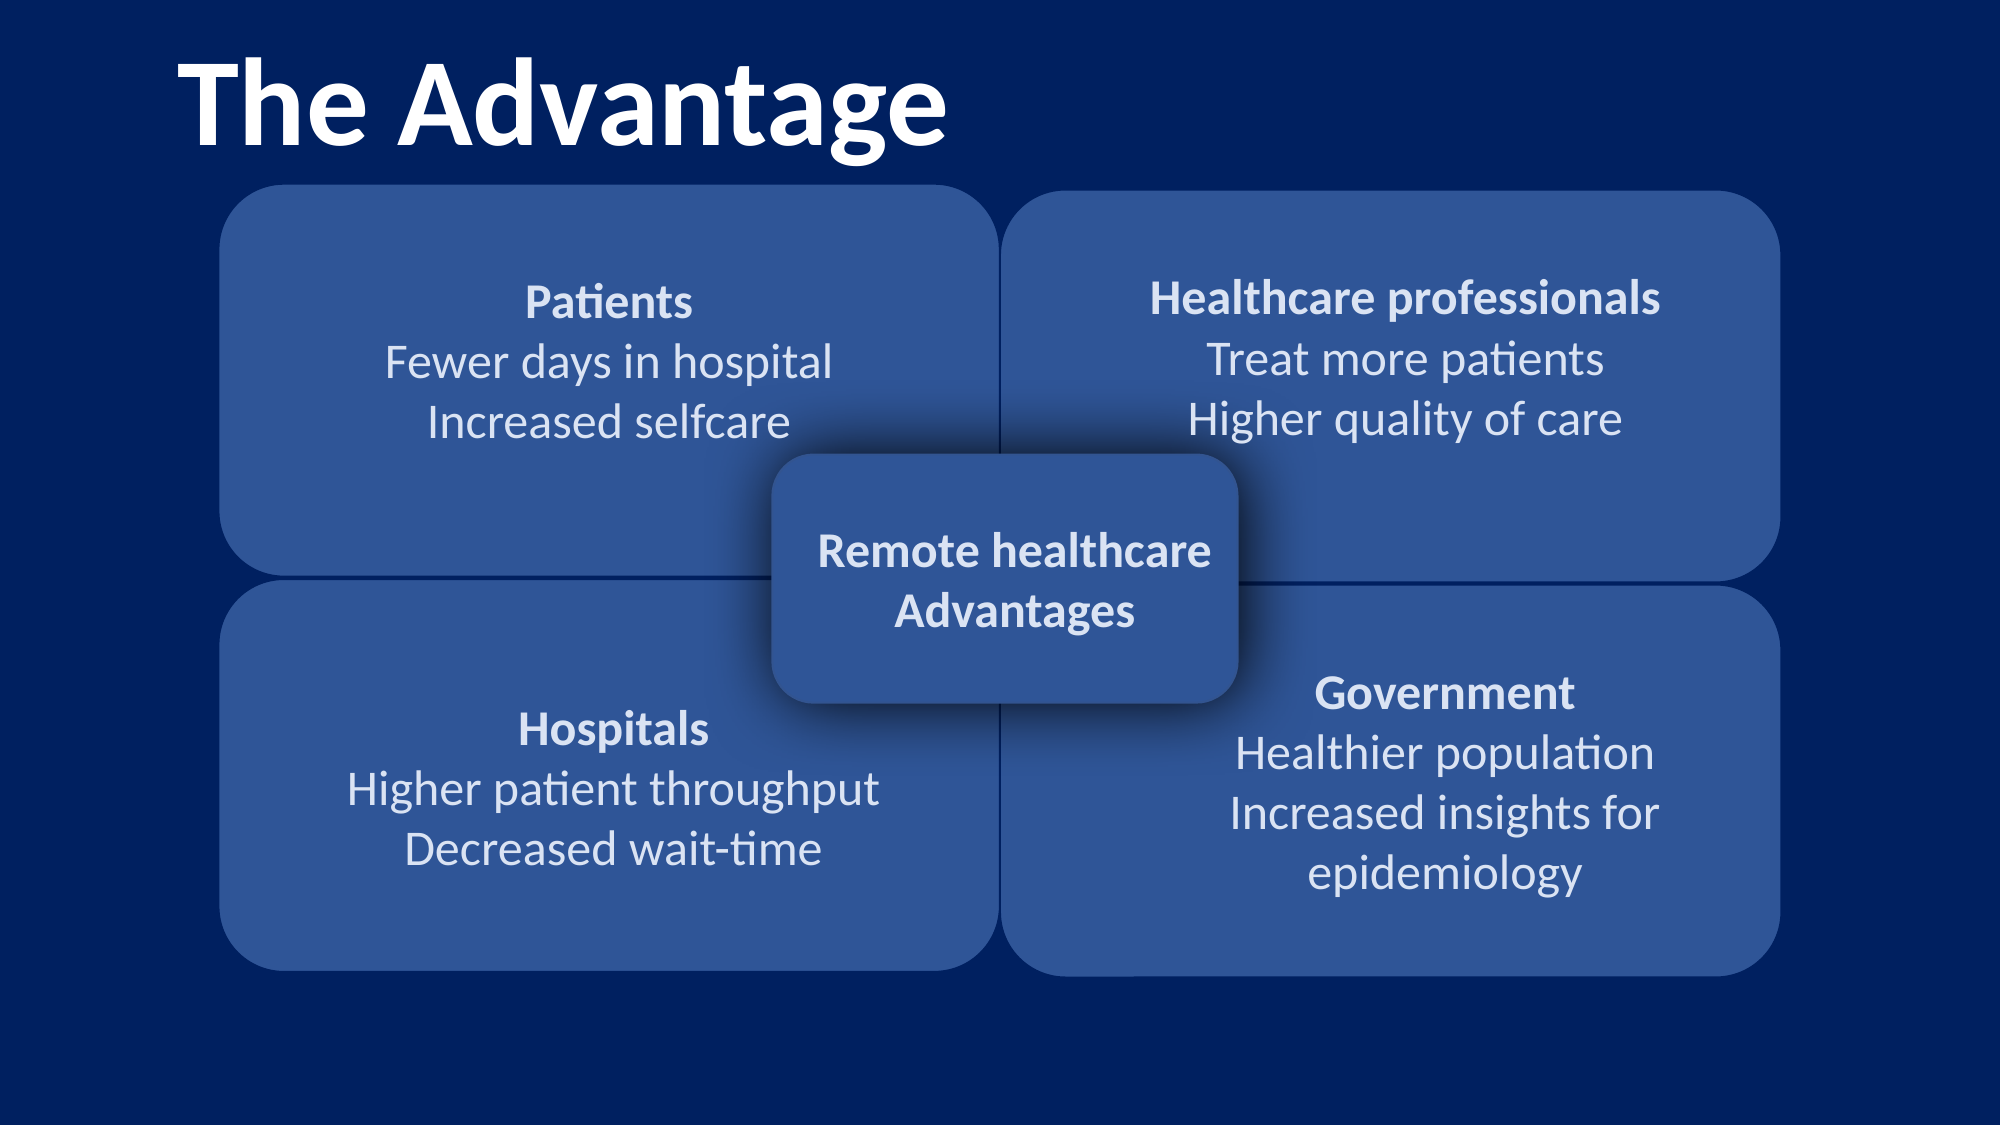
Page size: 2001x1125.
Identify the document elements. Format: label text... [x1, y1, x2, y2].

text_box Government Healthier population Increased insights for epidemiology [1175, 652, 1715, 907]
text_box The Advantage [161, 30, 1651, 160]
text_box Healthcare professionals Treat more patients Higher quality of care [1131, 257, 1680, 453]
text_box Hospitals Higher patient throughput Decreased wait-time [321, 688, 907, 883]
text_box [999, 583, 1783, 979]
text_box Patients Fewer days in hospital Increased selfcare [349, 261, 869, 457]
text_box [217, 182, 1001, 578]
text_box [771, 453, 1239, 704]
text_box [217, 577, 1001, 974]
text_box [1001, 188, 1783, 583]
text_box Remote healthcare Advantages [792, 509, 1238, 645]
